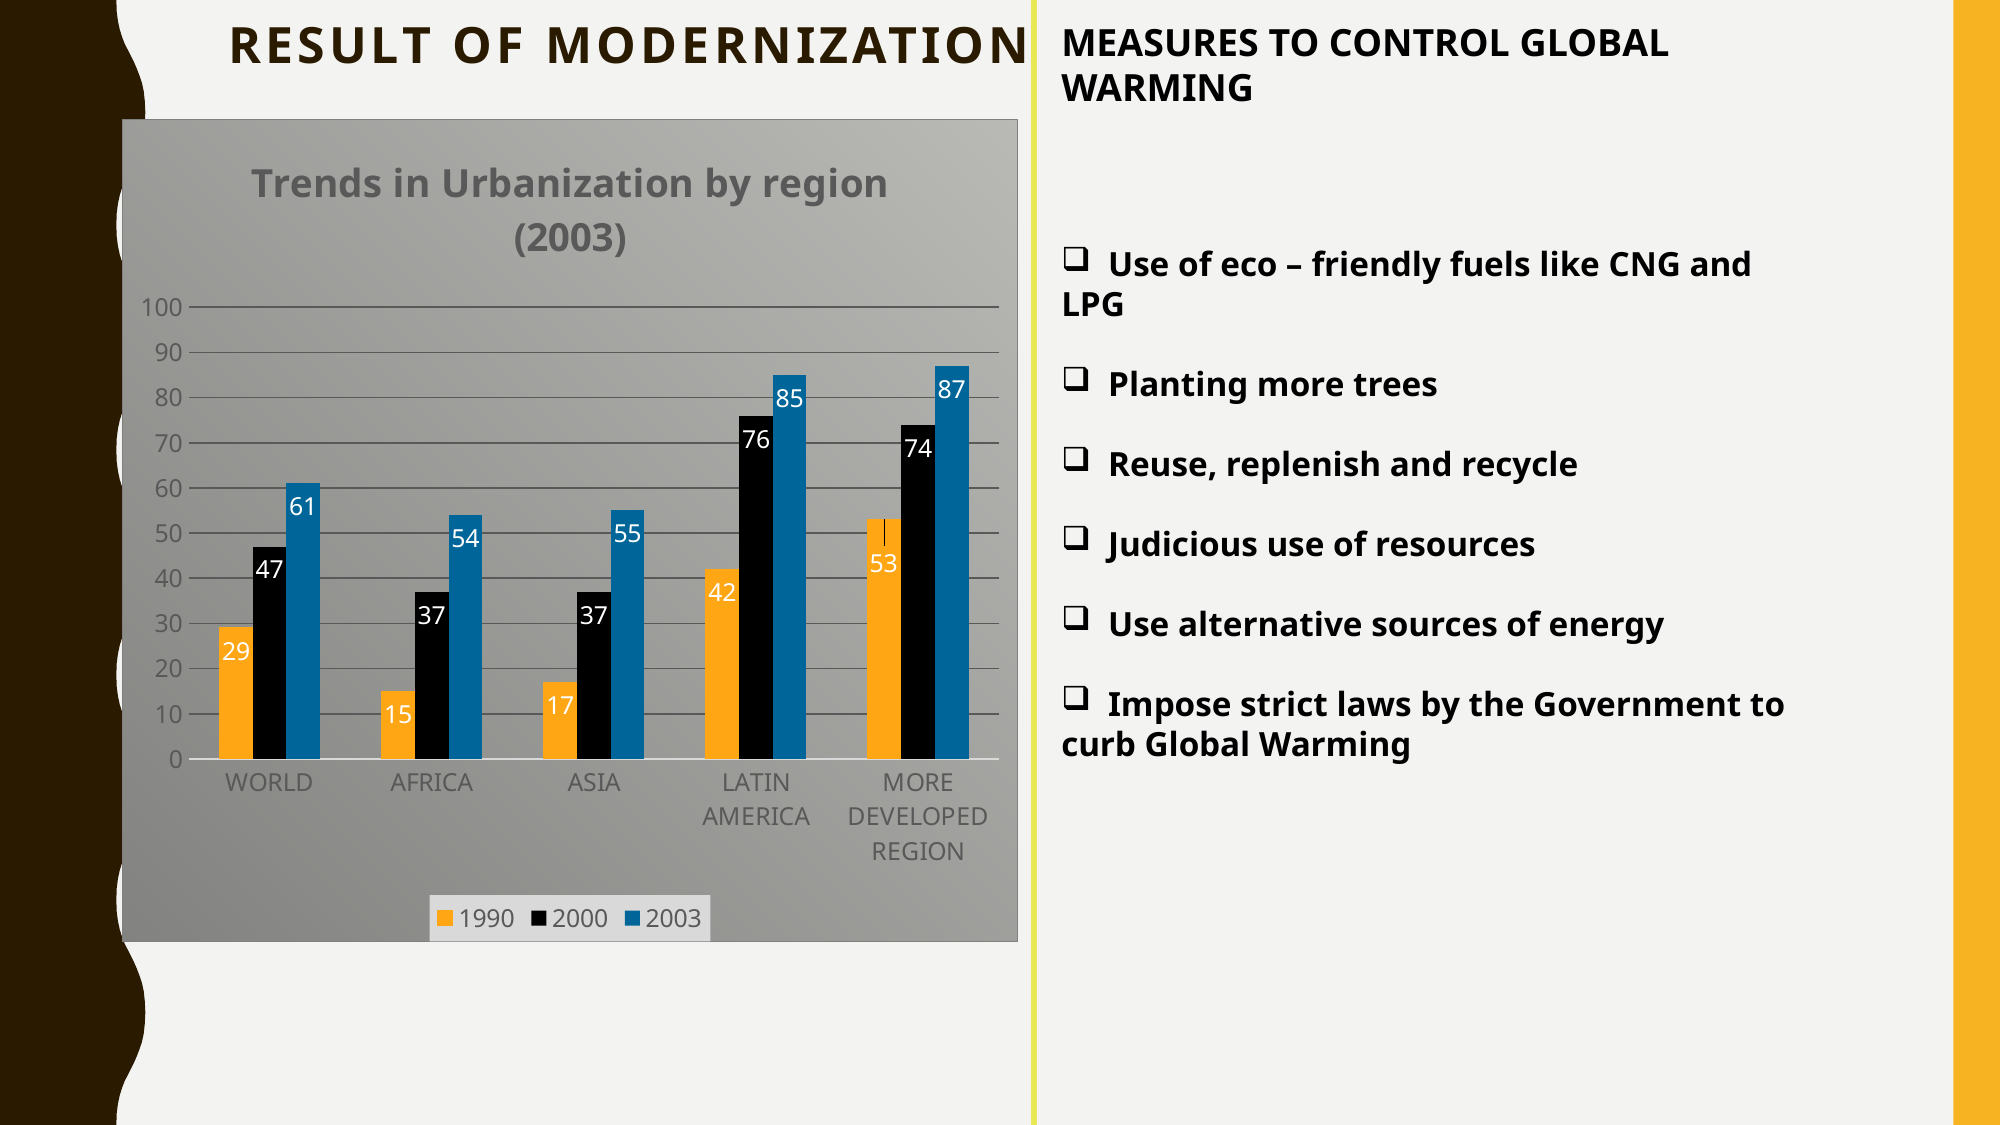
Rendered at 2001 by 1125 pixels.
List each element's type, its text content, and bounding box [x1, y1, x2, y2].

chart [122, 119, 1018, 942]
title Result of modernizatION [1037, 12, 1046, 94]
text_box MEASURES TO CONTROL GLOBAL WARMING Use of eco – friendly fuels like CNG and LPG Planting more trees Reuse, replenish and recycle Judicious use of resources Use alternative sources of energy Impose strict laws by the Government to curb Global Warming [1046, 11, 1882, 815]
title Result of modernizatION [213, 12, 1031, 94]
